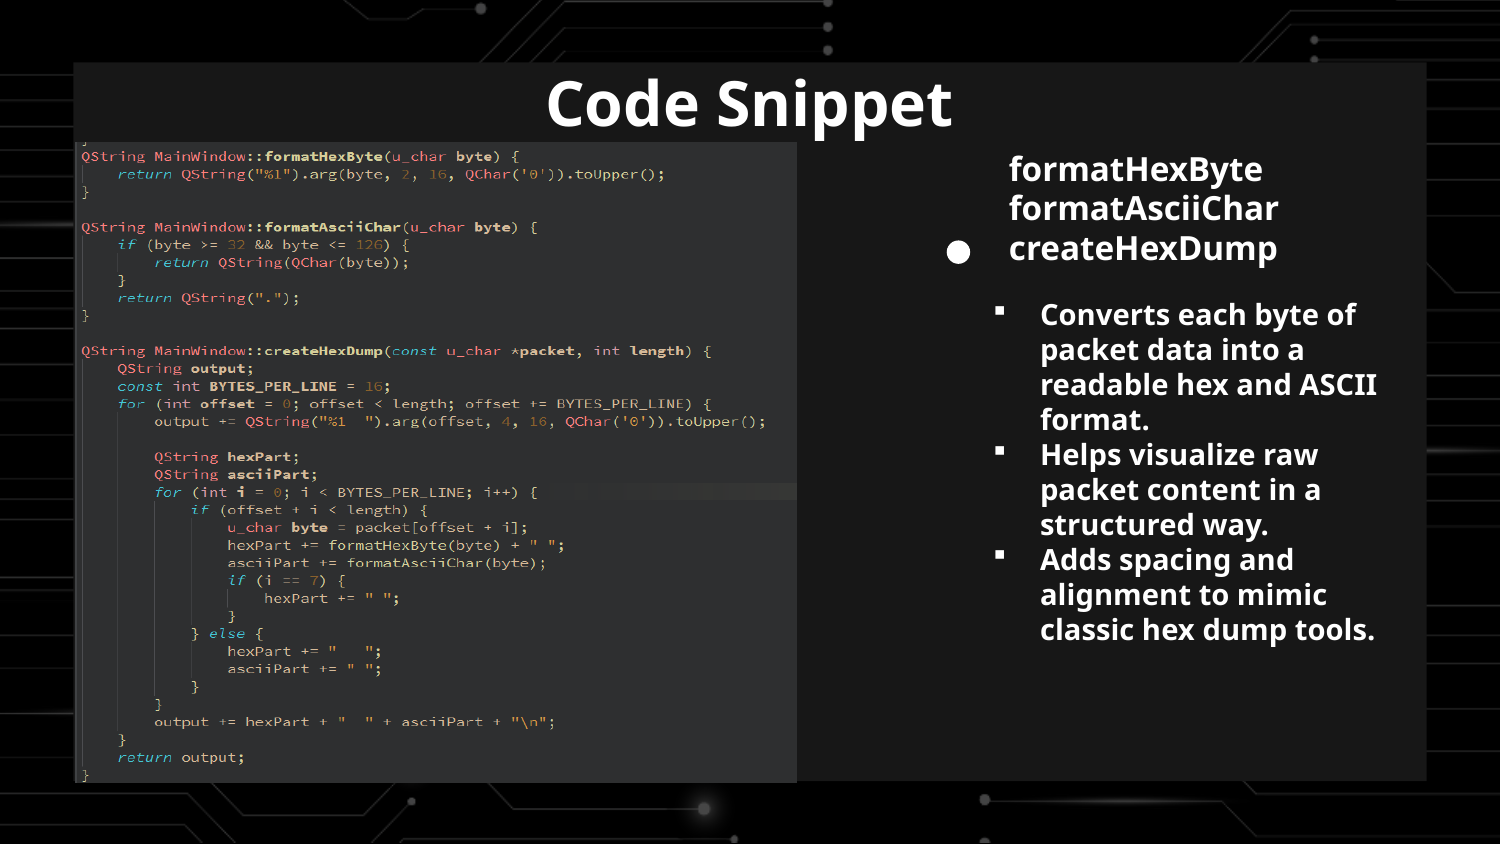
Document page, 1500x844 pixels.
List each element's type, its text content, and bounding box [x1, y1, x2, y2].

title Code Snippet [118, 48, 1382, 132]
text_box [946, 240, 971, 264]
text_box Converts each byte of packet data into a readable hex and ASCII format. Helps visualize raw packet content in a structured way. Adds spacing and alignment to mimic classic hex dump tools. [978, 281, 1424, 705]
text_box formatHexByte formatAsciiChar createHexDump [993, 140, 1439, 275]
picture [0, 0, 1500, 843]
